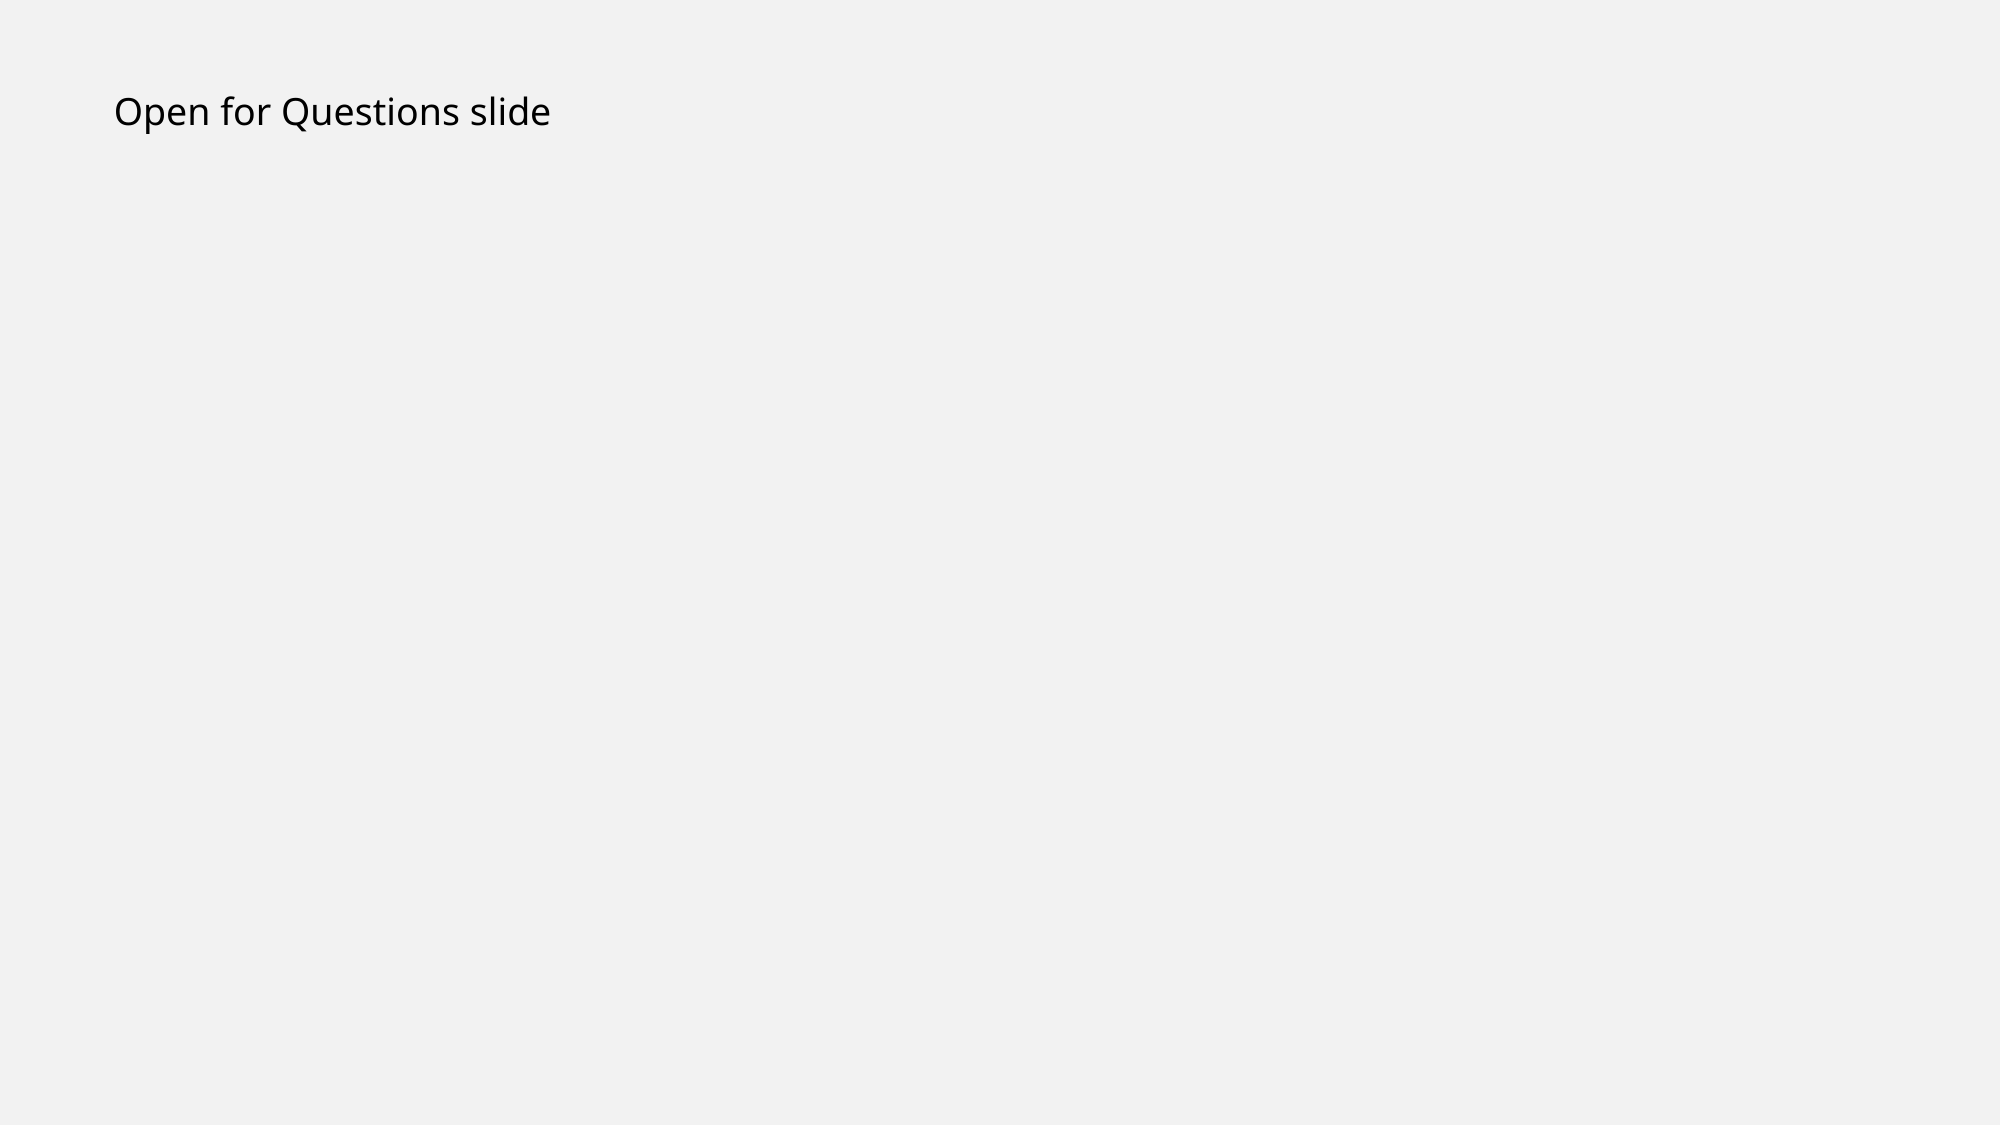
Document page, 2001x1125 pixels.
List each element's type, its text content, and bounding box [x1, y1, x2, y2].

text_box Open for Questions slide [99, 80, 1099, 141]
